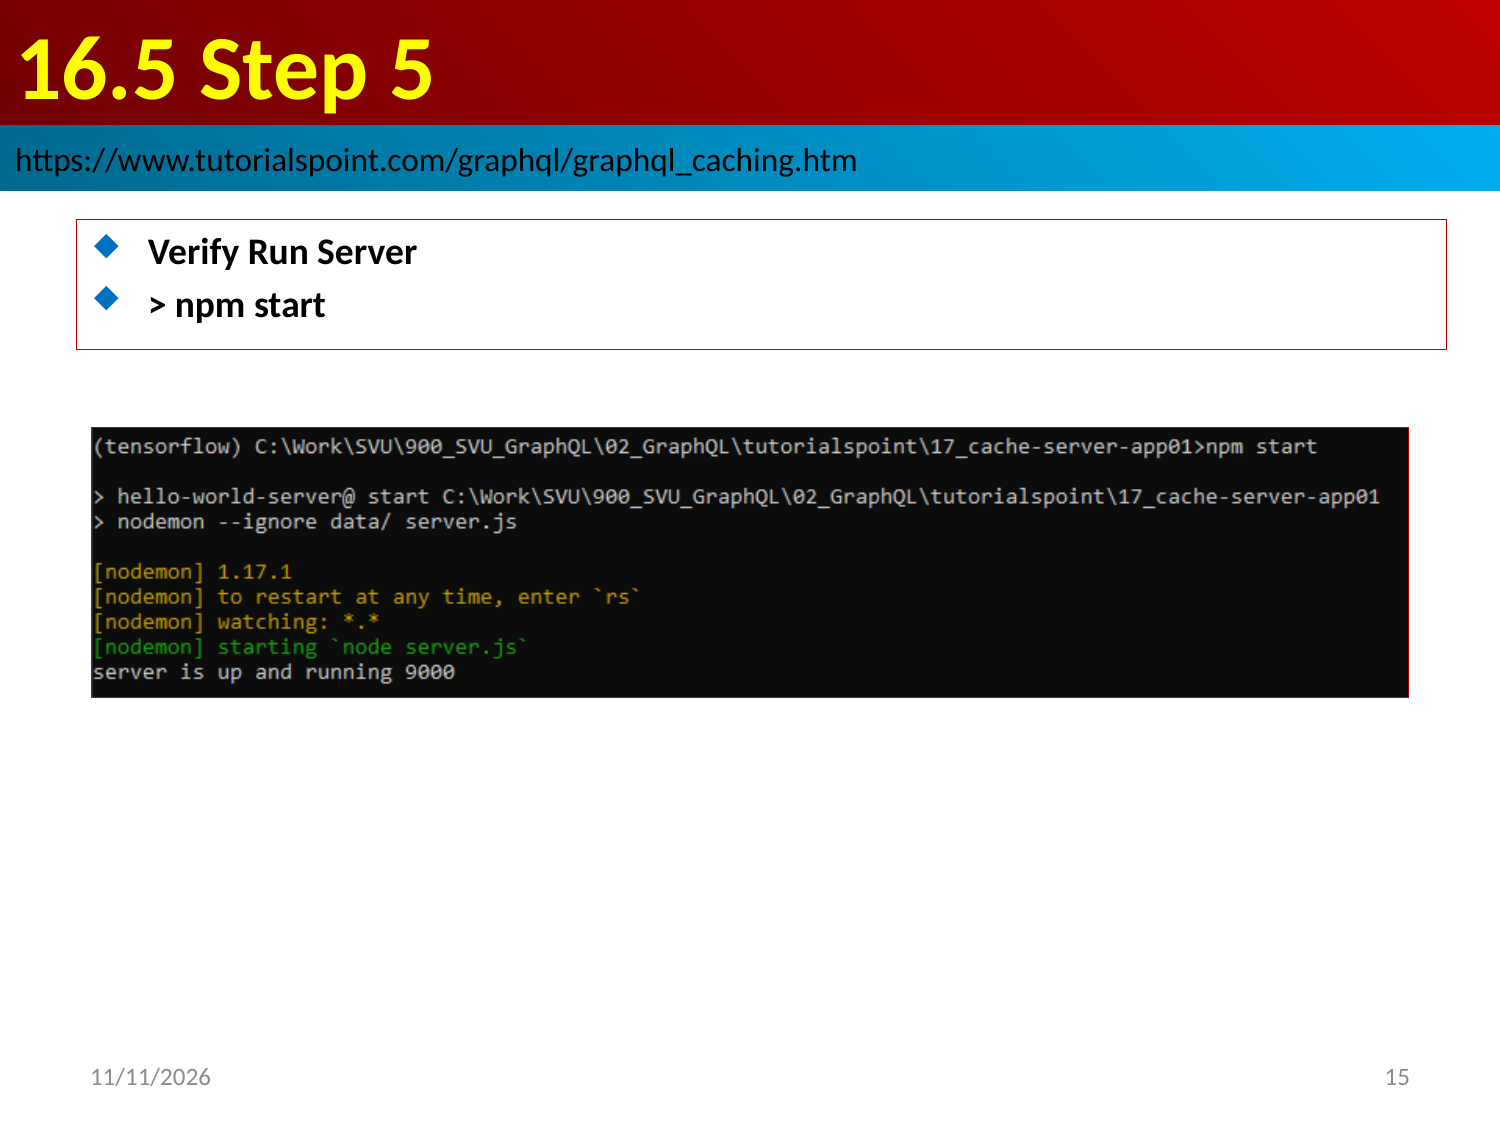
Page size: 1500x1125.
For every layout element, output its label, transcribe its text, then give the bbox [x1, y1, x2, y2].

picture [91, 427, 1409, 698]
subtitle Verify Run Server > npm start [76, 219, 1447, 350]
title 16.5 Step 5 [0, 0, 1500, 125]
slide_number 15 [1074, 1042, 1425, 1109]
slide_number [75, 1042, 425, 1109]
text_box https://www.tutorialspoint.com/graphql/graphql_caching.htm [0, 125, 1500, 191]
